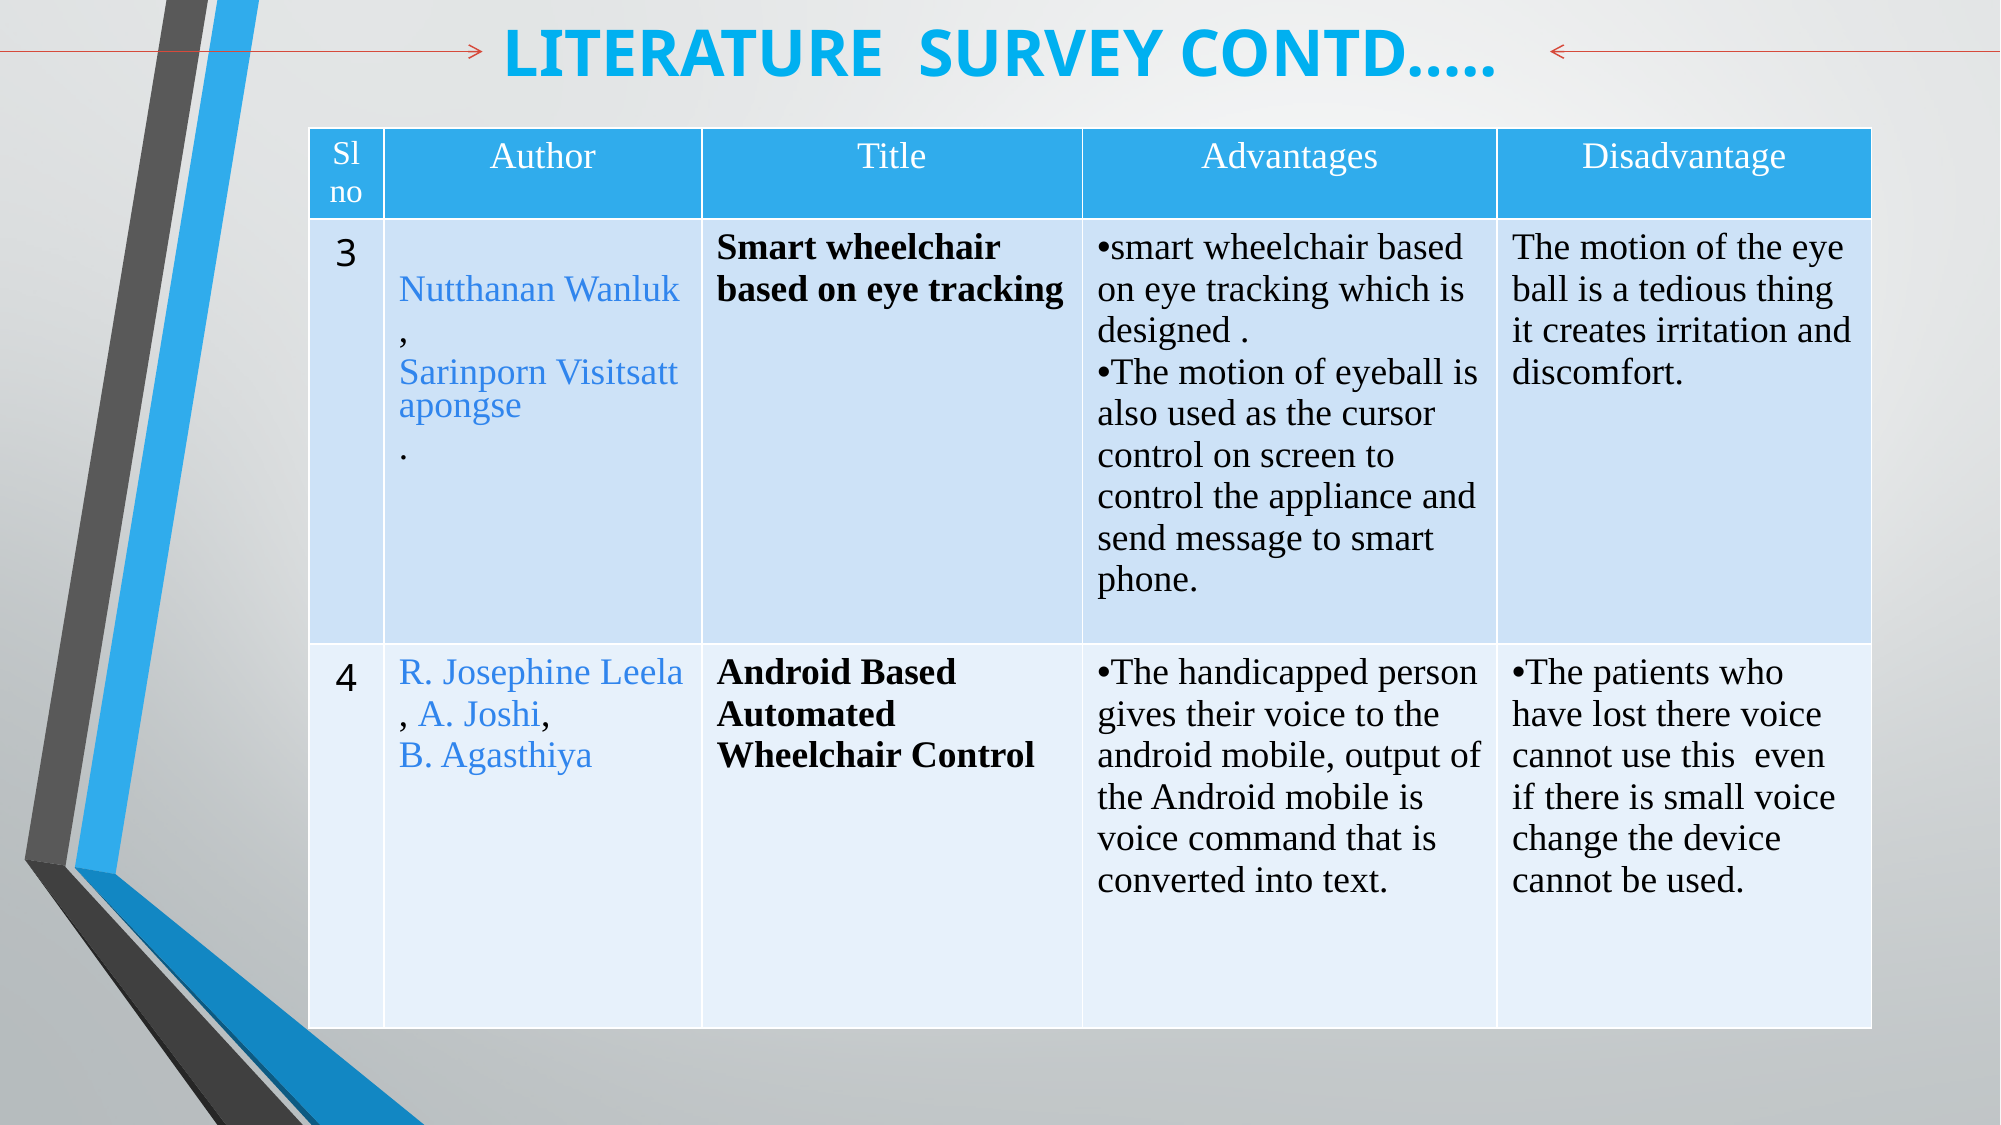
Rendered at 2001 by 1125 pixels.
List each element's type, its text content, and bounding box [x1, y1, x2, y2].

table_cell 3 [310, 220, 383, 643]
table_header Sl no [310, 129, 383, 218]
table_cell The handicapped person gives their voice to the android mobile, output of the Android mobile is voice command that is converted into text. [1083, 645, 1496, 1027]
table_header Author [385, 129, 701, 218]
table_cell Smart wheelchair based on eye tracking [703, 220, 1082, 643]
table_cell The motion of the eye ball is a tedious thing it creates irritation and discomfort. [1498, 220, 1871, 643]
table_cell smart wheelchair based on eye tracking which is designed . The motion of eyeball is also used as the cursor control on screen to control the appliance and send message to smart phone. [1083, 220, 1496, 643]
table_cell The patients who have lost there voice cannot use this even if there is small voice change the device cannot be used. [1498, 645, 1871, 1027]
table_header Advantages [1083, 129, 1496, 218]
table_cell Android Based Automated Wheelchair Control [703, 645, 1082, 1027]
table_cell Nutthanan Wanluk , Sarinporn Visitsattapongse. [385, 220, 701, 643]
table_header Disadvantage [1498, 129, 1871, 218]
table_header Title [703, 129, 1082, 218]
table_cell 4 [310, 645, 383, 1027]
text_box LITERATURE SURVEY CONTD….. [30, 0, 1975, 104]
table_cell R. Josephine Leela , A. Joshi, B. Agasthiya [385, 645, 701, 1027]
